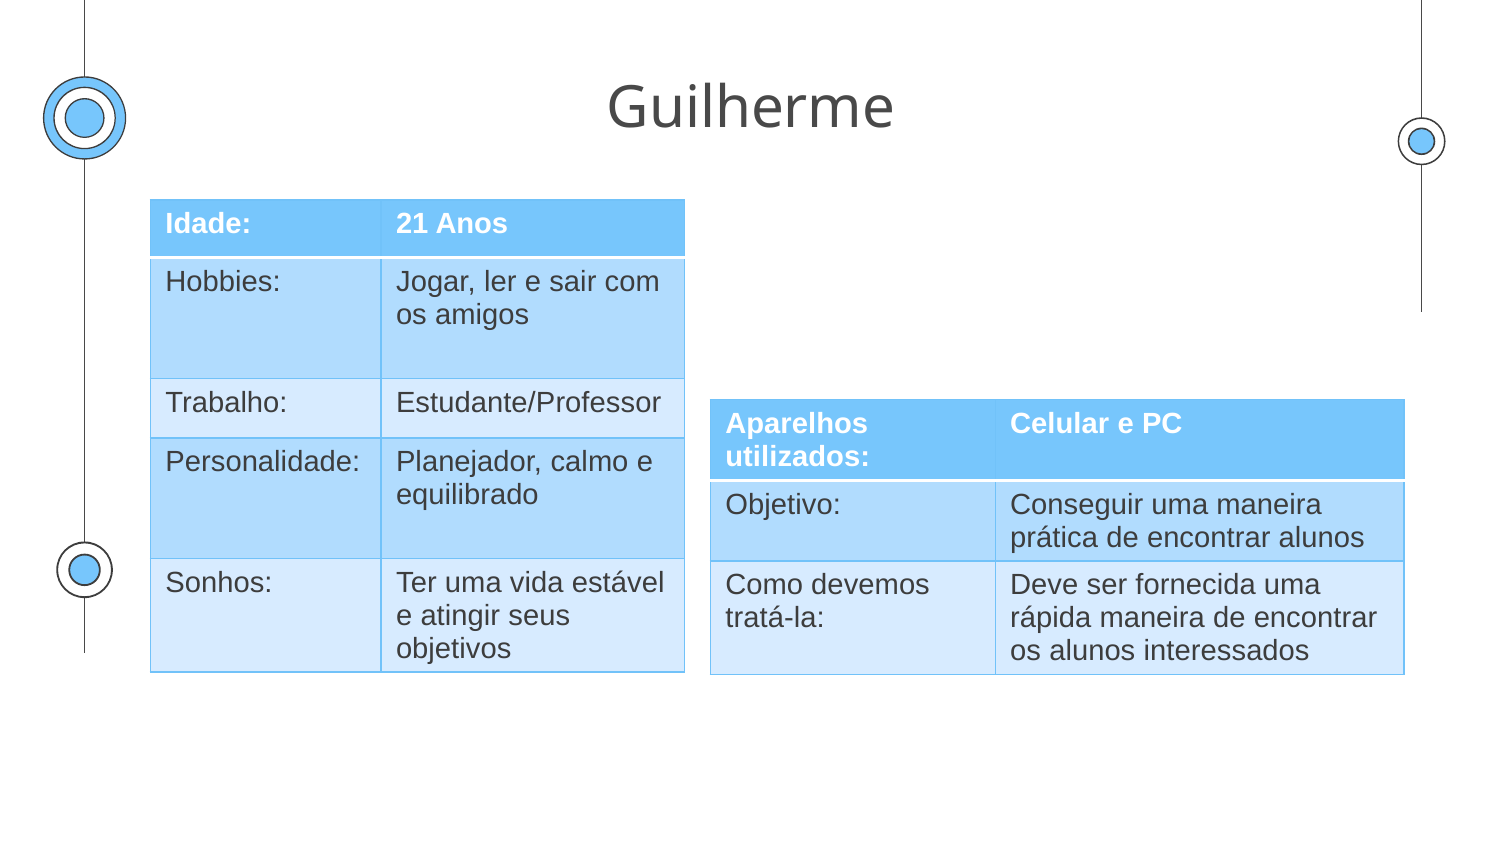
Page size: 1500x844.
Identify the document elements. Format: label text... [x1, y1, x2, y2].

table_cell Deve ser fornecida uma rápida maneira de encontrar os alunos interessados [996, 562, 1403, 674]
table_cell Estudante/Professor [382, 379, 684, 437]
table_header Aparelhos utilizados: [711, 400, 995, 479]
table_cell Hobbies: [151, 259, 380, 378]
table_header Celular e PC [996, 400, 1403, 479]
table_cell Personalidade: [151, 439, 380, 558]
table_cell Como devemos tratá-la: [711, 562, 995, 674]
table_cell Ter uma vida estável e atingir seus objetivos [382, 559, 684, 671]
table_cell Sonhos: [151, 559, 380, 671]
table_header 21 Anos [382, 201, 684, 256]
table_cell Objetivo: [711, 482, 995, 560]
table_cell Conseguir uma maneira prática de encontrar alunos [996, 482, 1403, 560]
table_cell Trabalho: [151, 379, 380, 437]
title Guilherme [390, 53, 1112, 148]
table_header Idade: [151, 201, 380, 256]
table_cell Planejador, calmo e equilibrado [382, 439, 684, 558]
table_cell Jogar, ler e sair com os amigos [382, 259, 684, 378]
